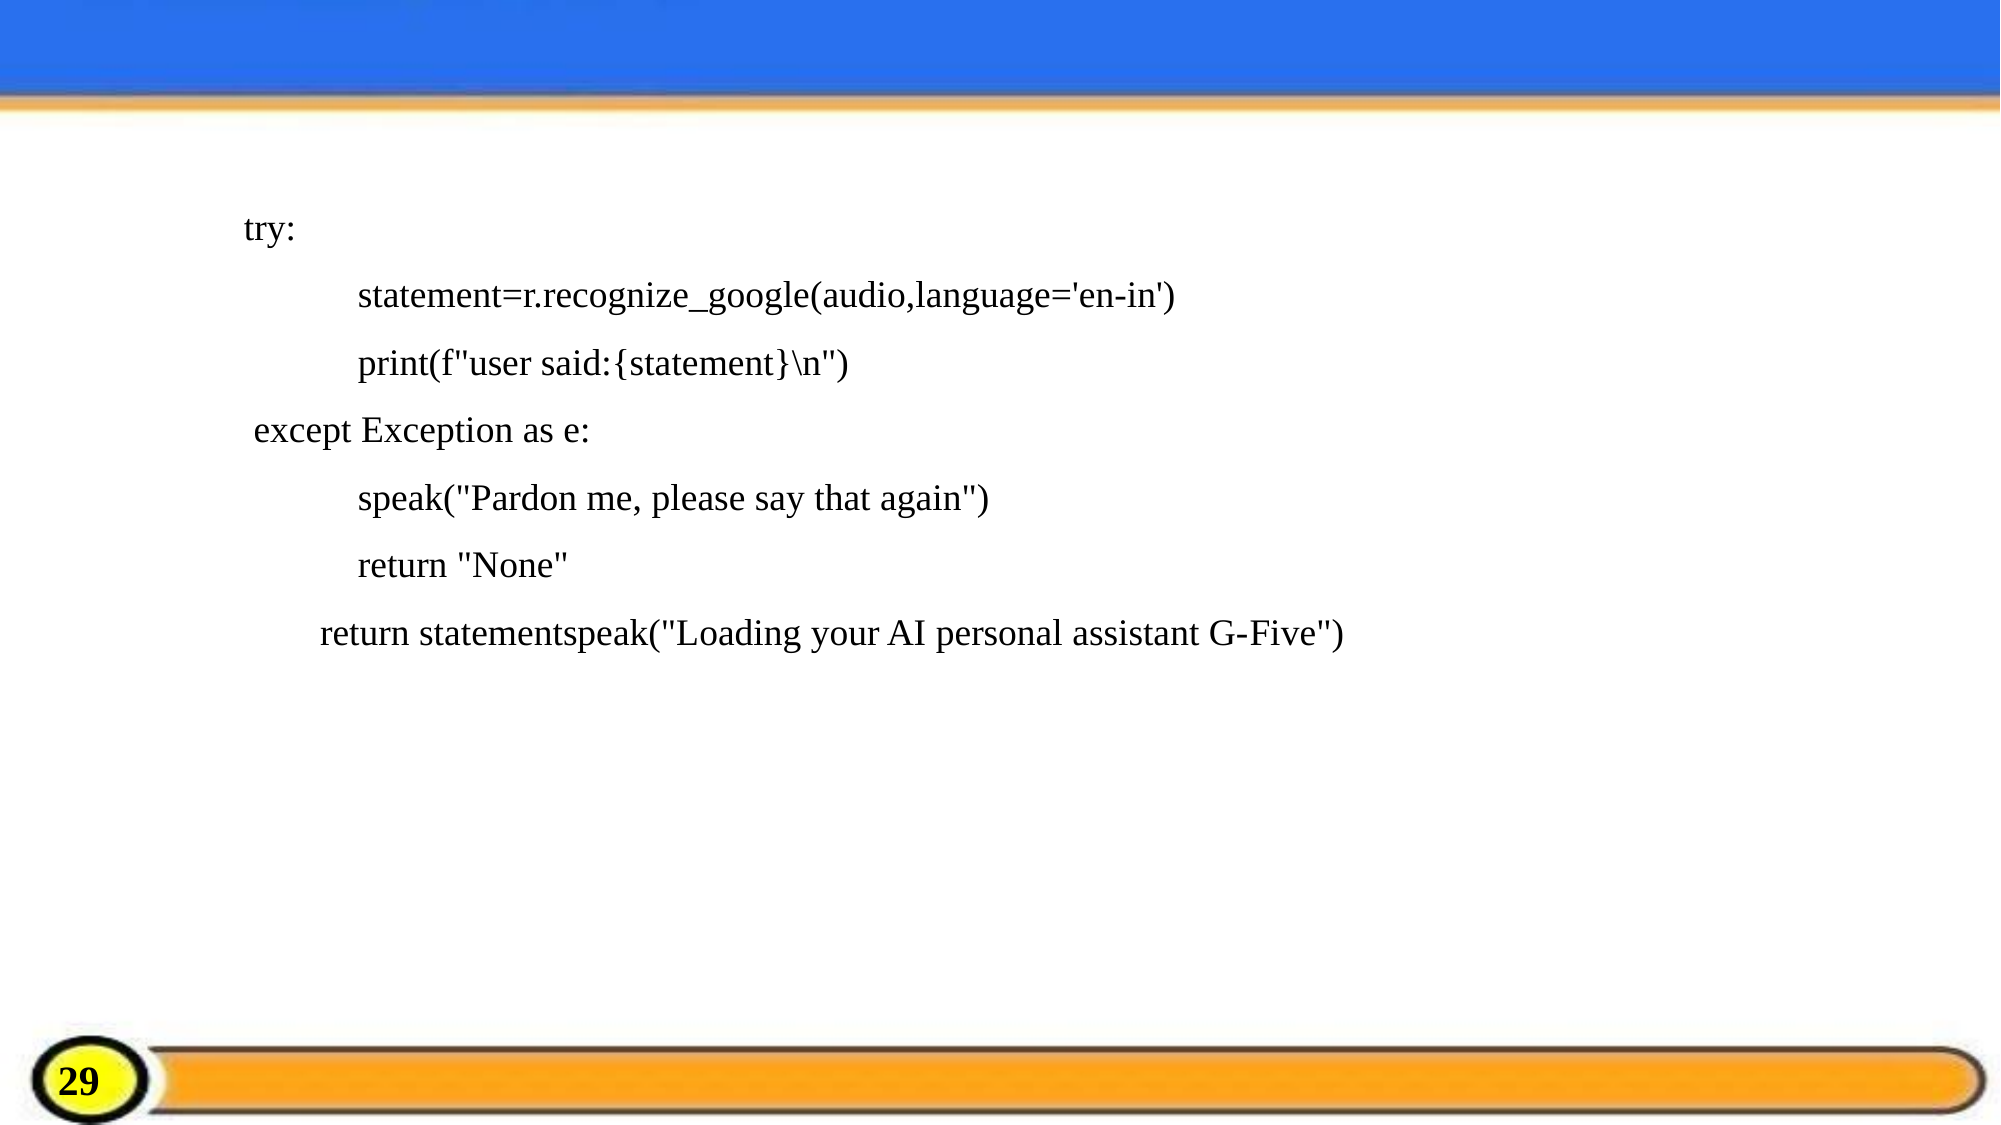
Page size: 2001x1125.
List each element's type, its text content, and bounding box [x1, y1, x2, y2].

text_box try: statement=r.recognize_google(audio,language='en-in') print(f"user said:{statement}\n") except Exception as e: speak("Pardon me, please say that again") return "None" return statementspeak("Loading your AI personal assistant G-Five") [227, 172, 1544, 705]
picture [0, 0, 2000, 1125]
text_box 29 [43, 1046, 149, 1112]
